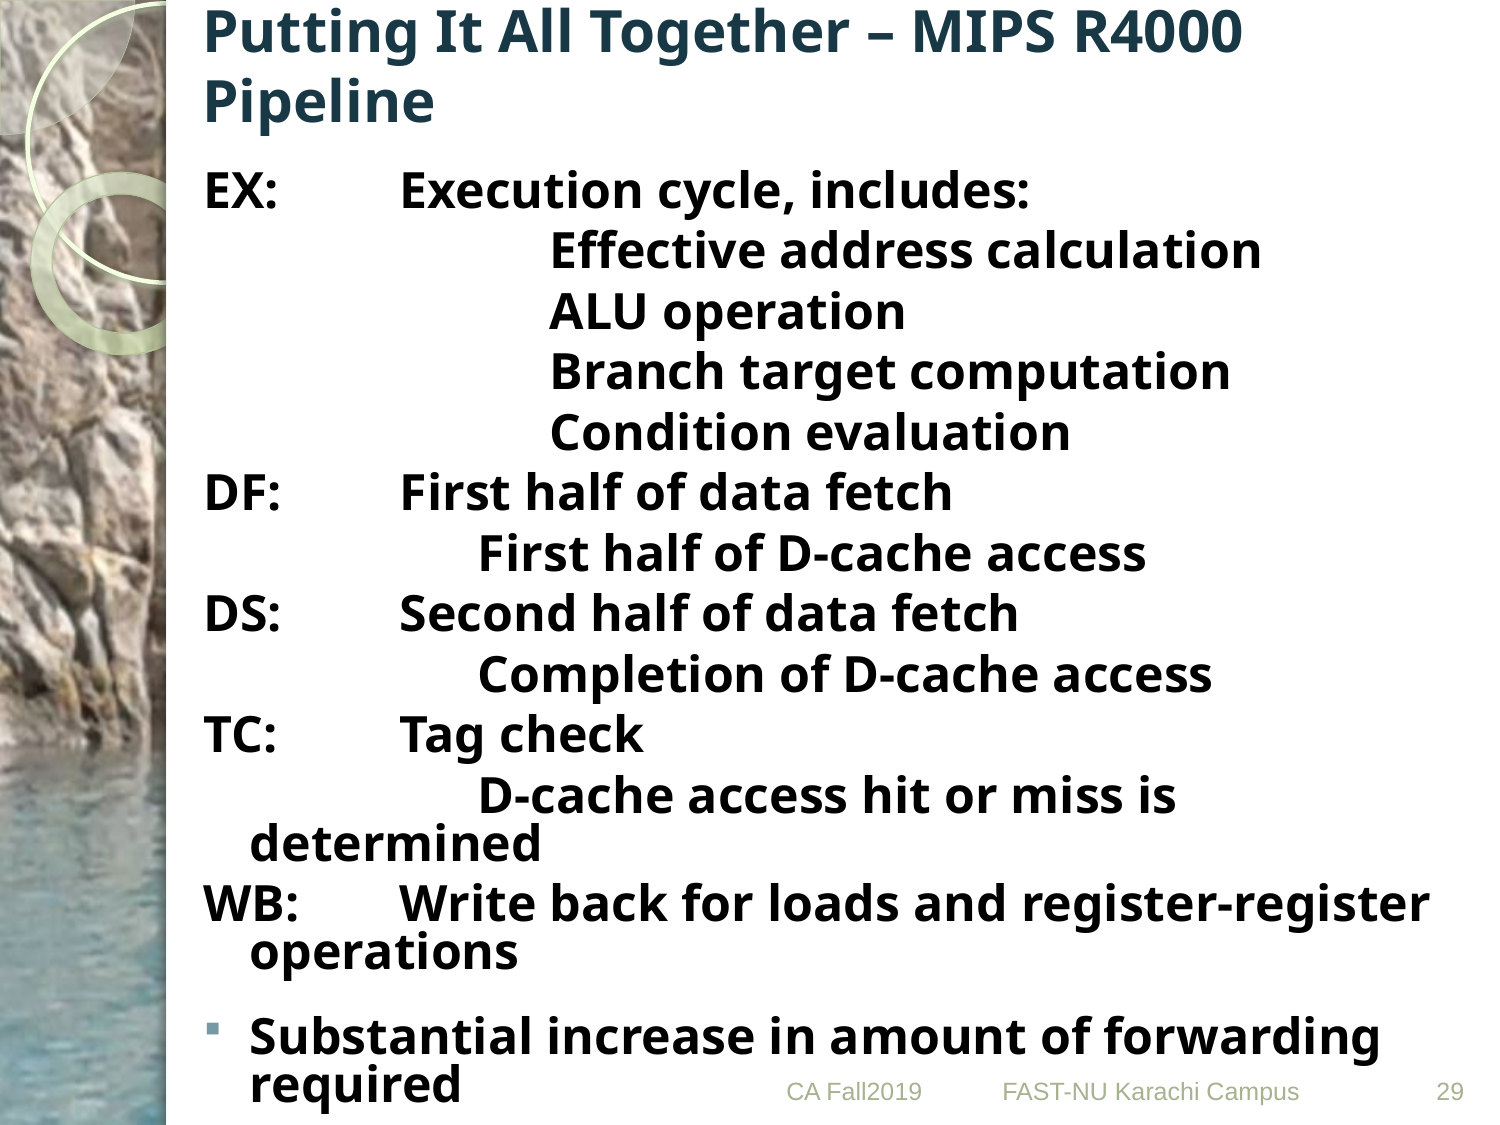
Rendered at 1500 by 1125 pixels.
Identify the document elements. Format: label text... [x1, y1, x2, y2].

slide_number 29 [1413, 1034, 1488, 1113]
picture [53, 241, 160, 332]
slide_number CA Fall2019 [587, 1034, 938, 1113]
picture [136, 0, 166, 4]
title Putting It All Together – MIPS R4000 Pipeline [187, 0, 1463, 128]
list EX: Execution cycle, includes: Effective address calculation ALU operation Branch target computation Condition evaluation DF: First half of data fetch First half of D-cache access DS: Second half of data fetch Completion of D-cache access TC: Tag check D-cache access hit or miss is determined WB: Write back for loads and register-register operations Substantial increase in amount of forwarding required [174, 162, 1489, 1023]
picture [32, 13, 160, 207]
picture [62, 195, 160, 280]
footer FAST-NU Karachi Campus [987, 1037, 1413, 1113]
picture [0, 134, 166, 1125]
